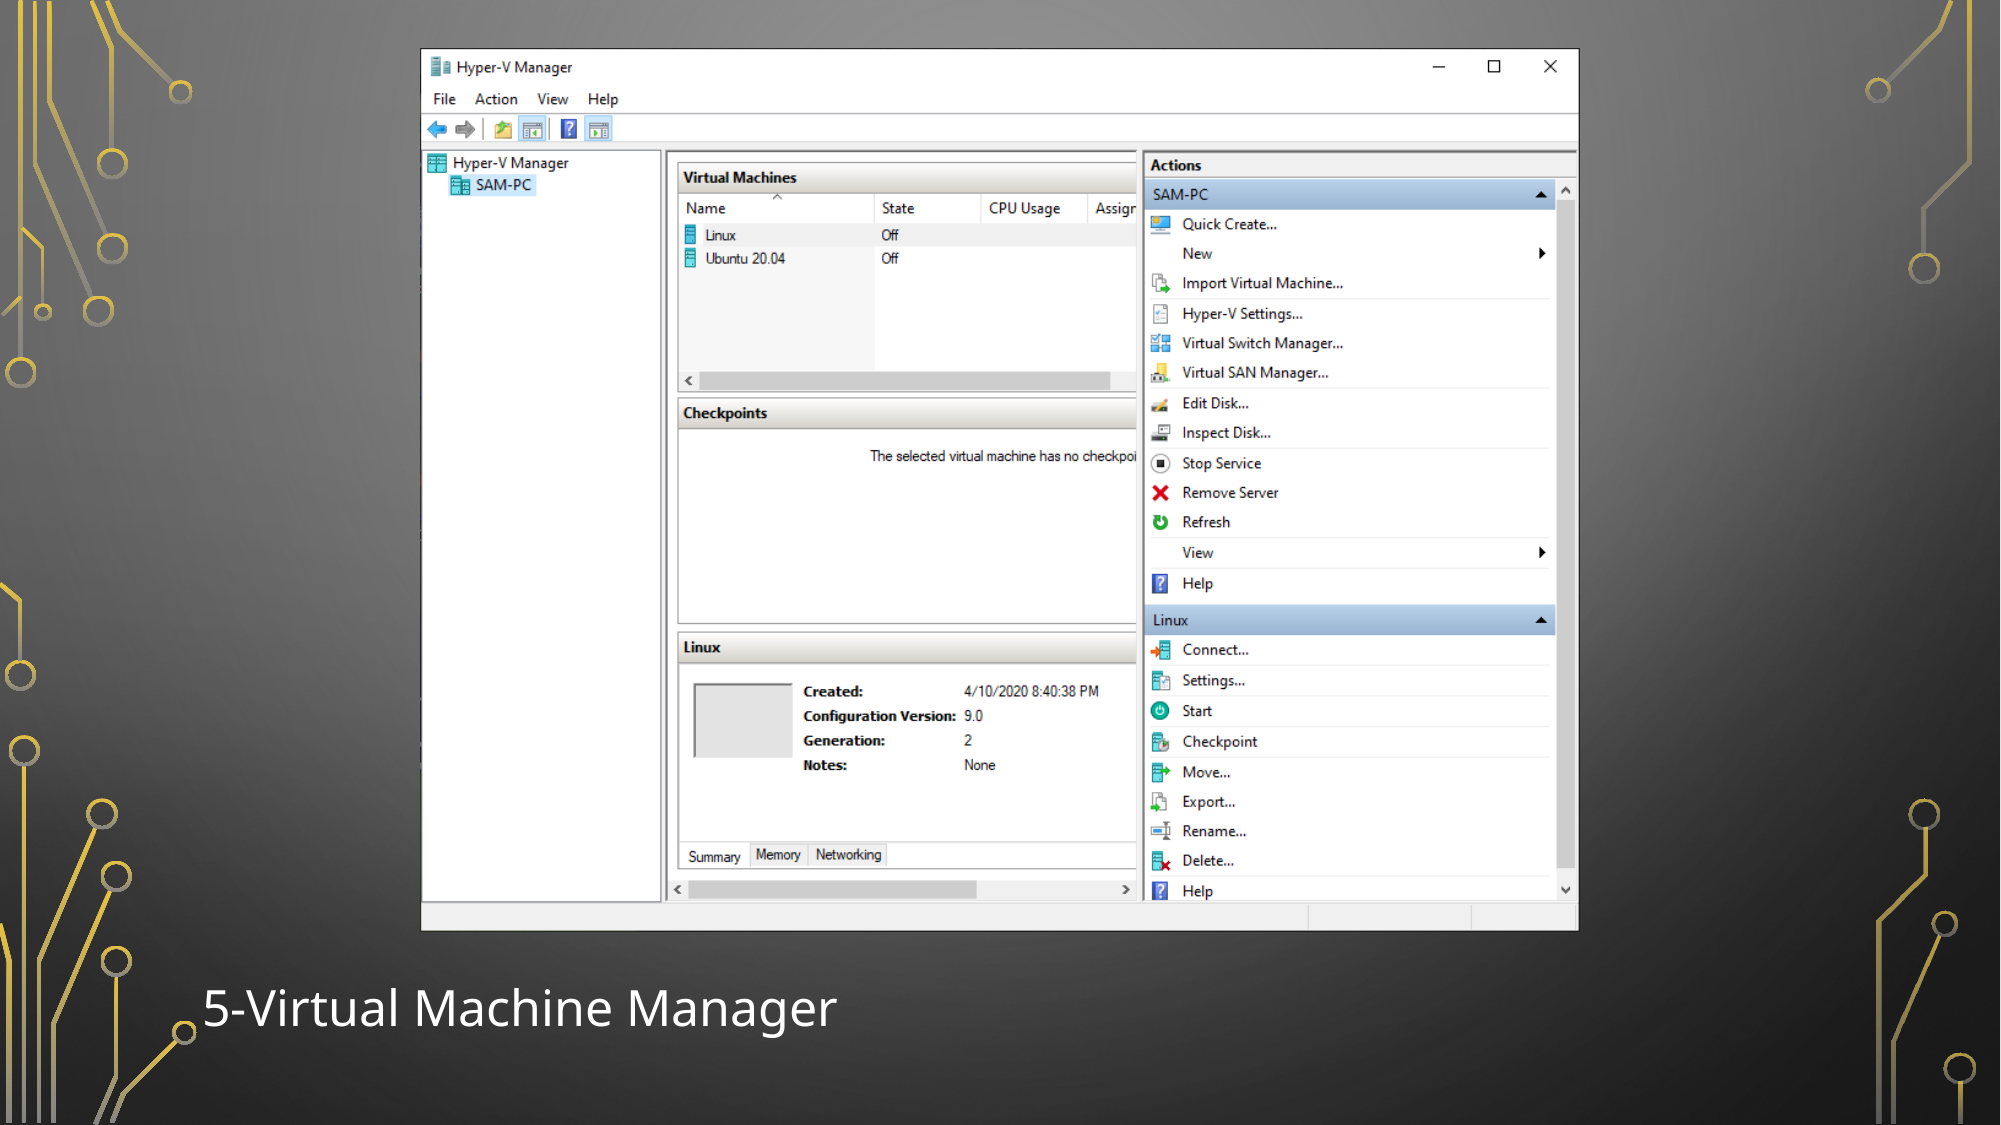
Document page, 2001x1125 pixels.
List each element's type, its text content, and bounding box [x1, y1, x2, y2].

picture [420, 47, 1580, 932]
list 5-Virtual Machine Manager [187, 956, 1813, 1077]
